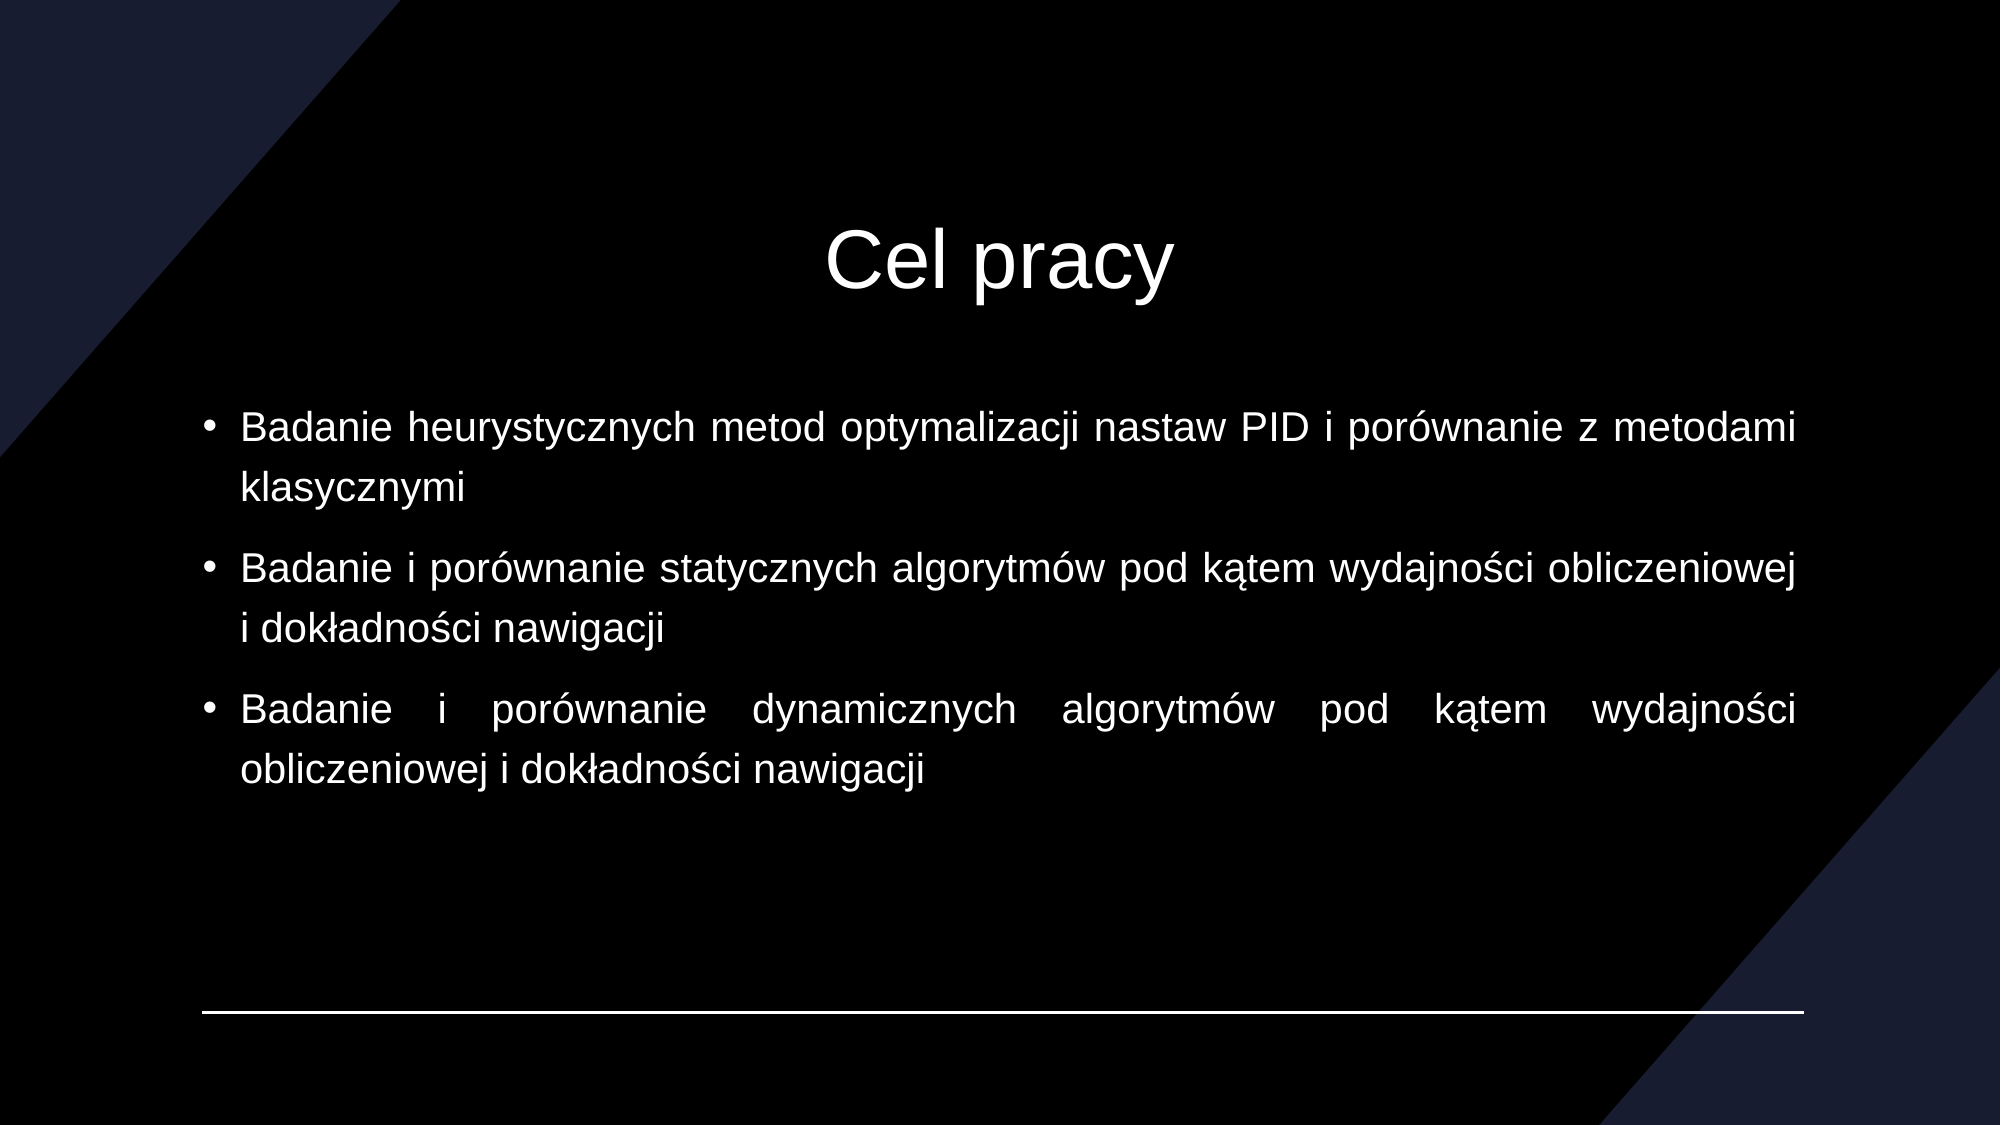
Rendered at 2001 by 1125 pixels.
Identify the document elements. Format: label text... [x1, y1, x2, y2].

title Cel pracy [187, 143, 1813, 367]
list Badanie heurystycznych metod optymalizacji nastaw PID i porównanie z metodami klasycznymi Badanie i porównanie statycznych algorytmów pod kątem wydajności obliczeniowej i dokładności nawigacji Badanie i porównanie dynamicznych algorytmów pod kątem wydajności obliczeniowej i dokładności nawigacji [187, 382, 1813, 968]
